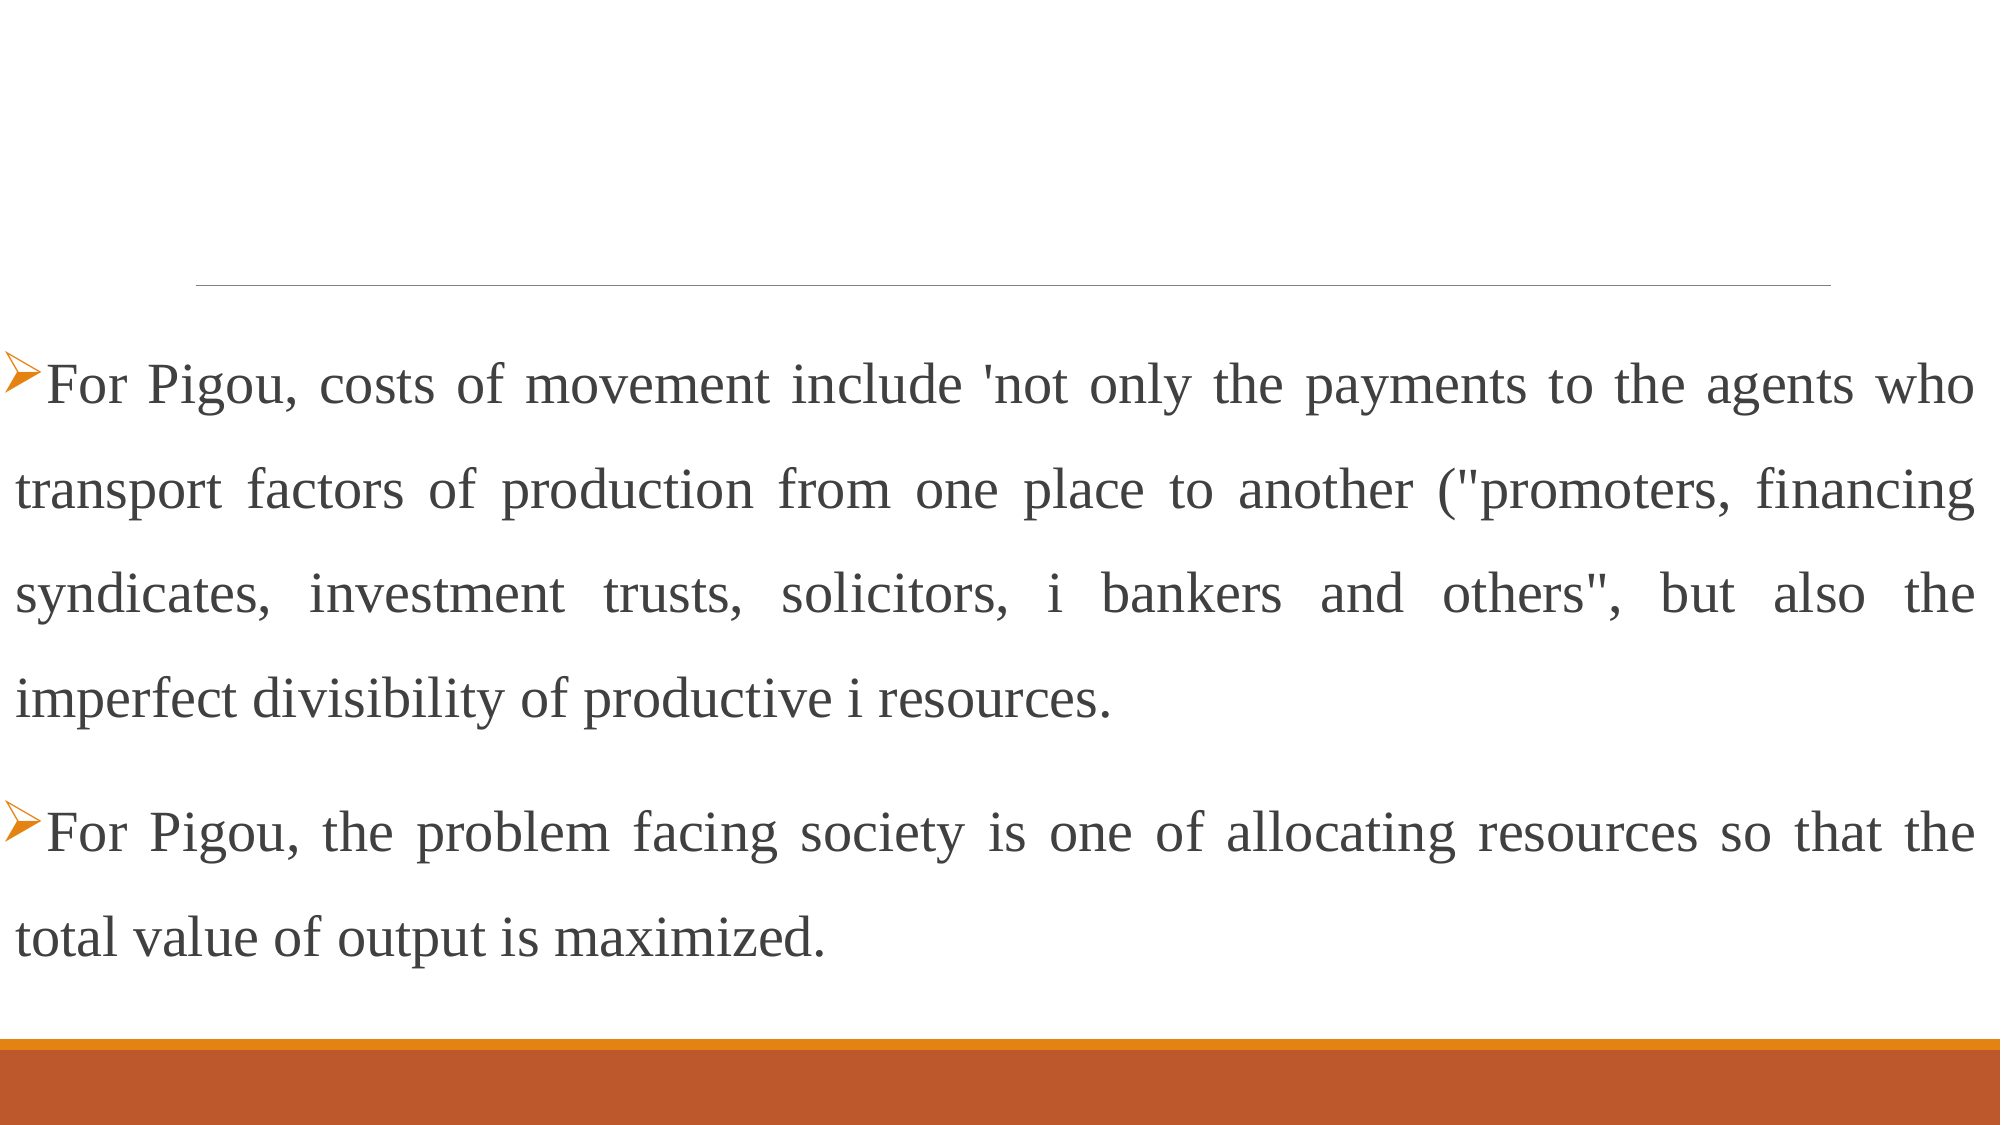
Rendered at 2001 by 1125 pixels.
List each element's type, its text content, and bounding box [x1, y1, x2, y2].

list For Pigou, costs of movement include 'not only the payments to the agents who transport factors of production from one place to another ("promoters, financing syndicates, investment trusts, solicitors, i bankers and others", but also the imperfect divisibility of productive i resources. For Pigou, the problem facing society is one of allocating resources so that the total value of output is maximized. [0, 302, 1978, 1048]
